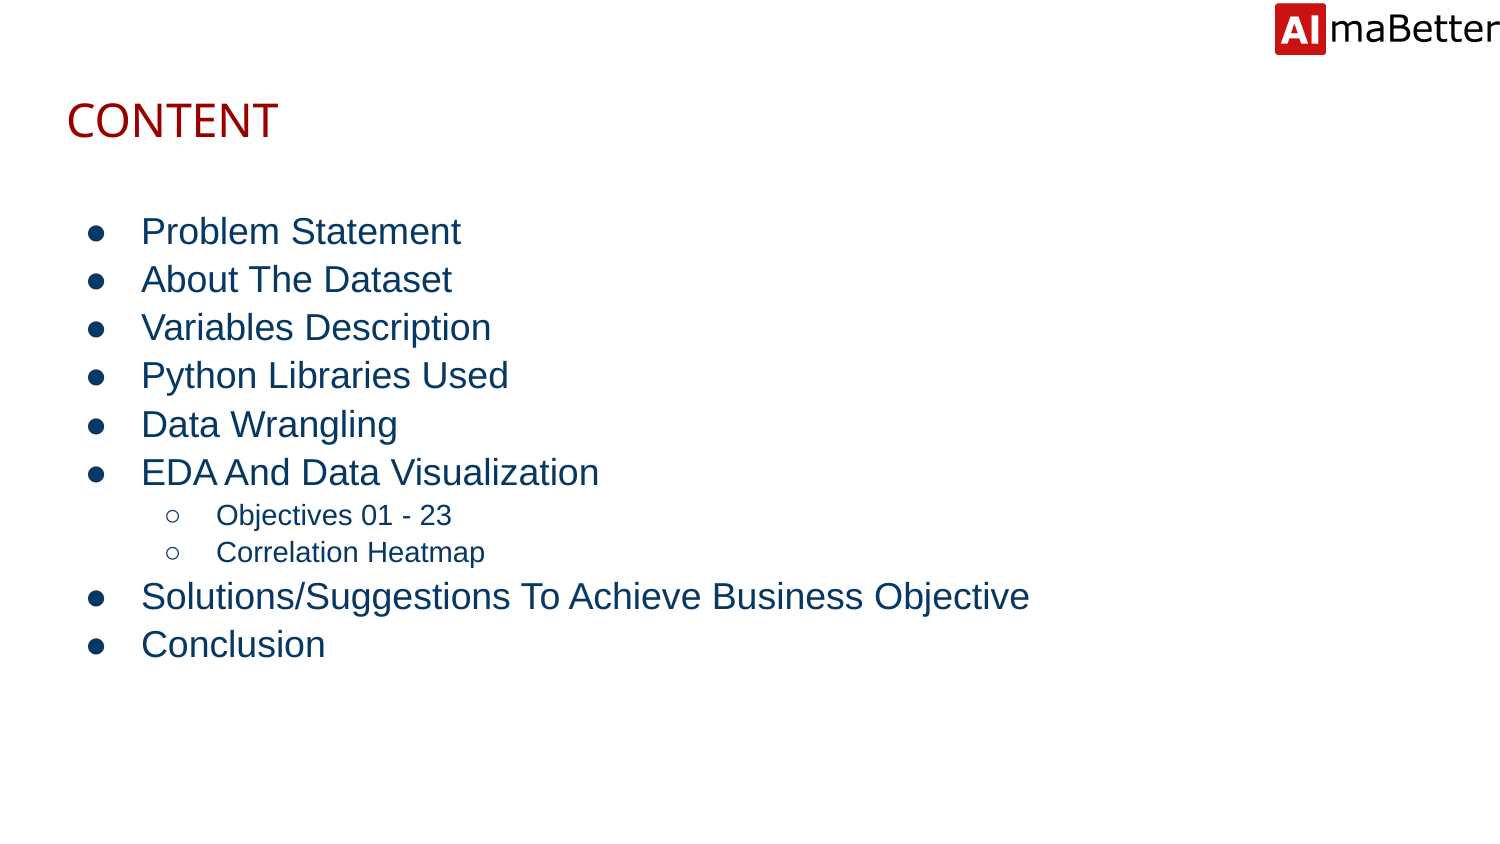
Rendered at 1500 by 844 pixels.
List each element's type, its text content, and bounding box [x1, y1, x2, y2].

picture [1275, 0, 1500, 57]
list Problem Statement About The Dataset Variables Description Python Libraries Used Data Wrangling EDA And Data Visualization Objectives 01 - 23 Correlation Heatmap Solutions/Suggestions To Achieve Business Objective Conclusion [51, 189, 1449, 750]
title CONTENT [51, 72, 1449, 167]
